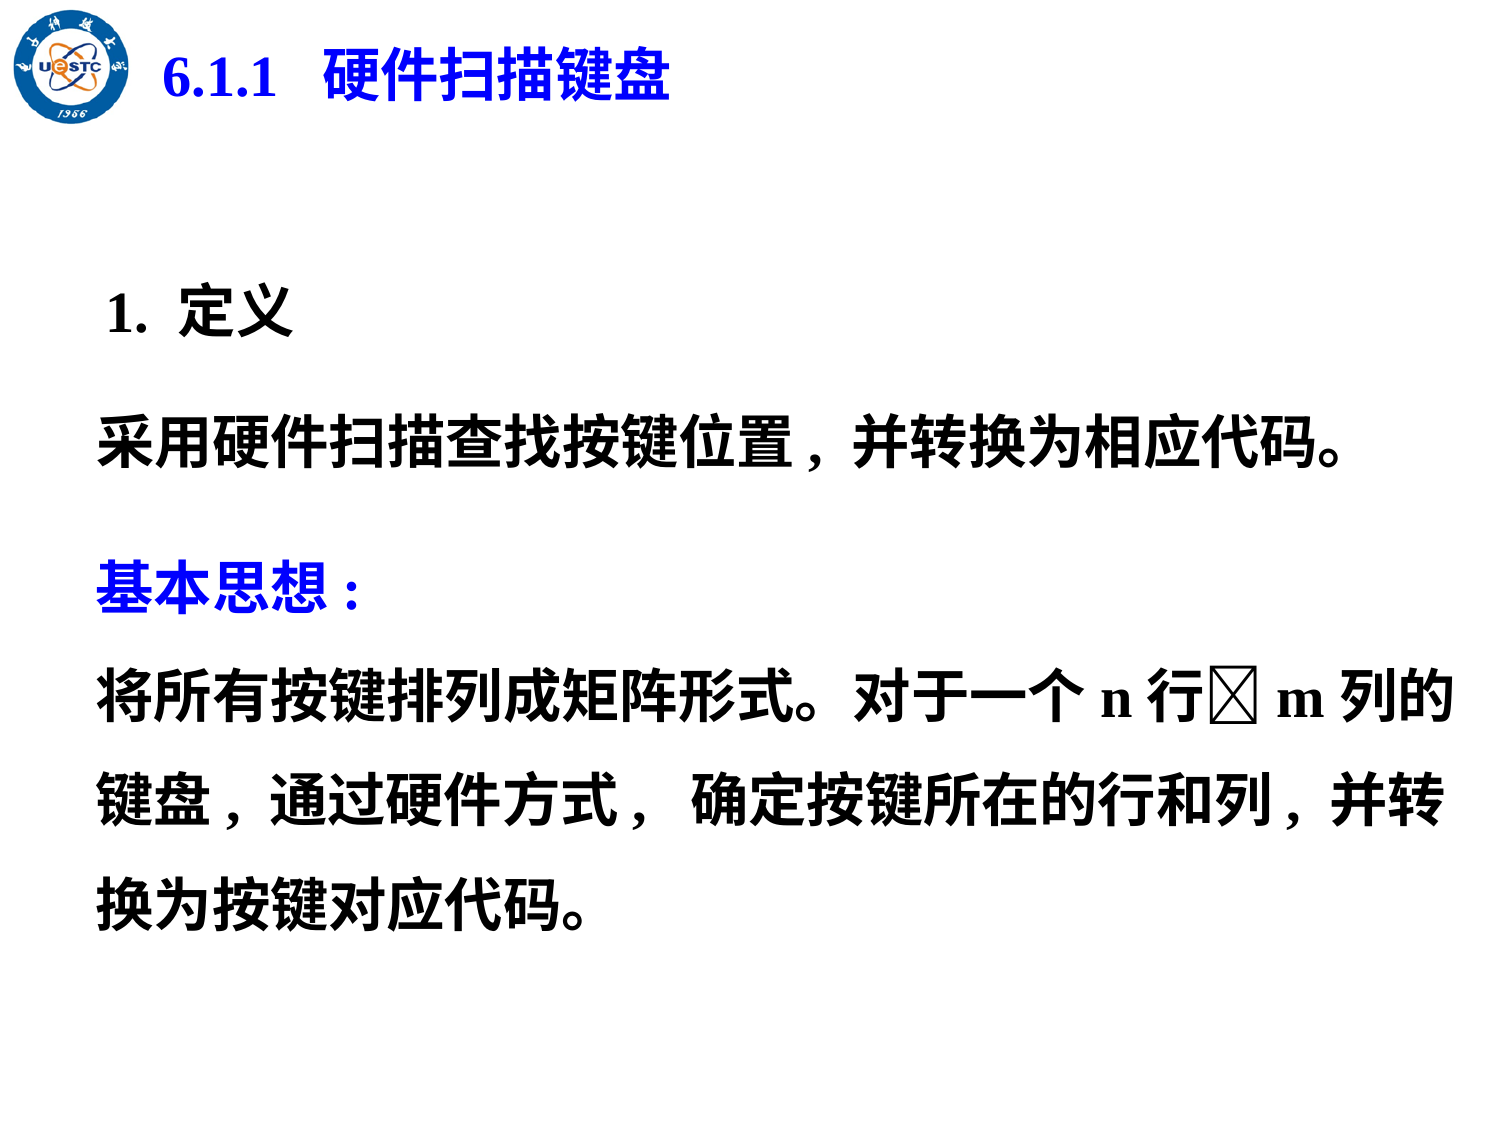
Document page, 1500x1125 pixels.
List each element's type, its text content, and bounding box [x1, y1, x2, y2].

text_box 6.1.1 硬件扫描键盘 [147, 0, 973, 116]
picture [6, 8, 136, 126]
text_box 采用硬件扫描查找按键位置, 并转换为相应代码。 [81, 363, 1443, 483]
text_box 1. 定义 [90, 231, 362, 352]
text_box 基本思想: 将所有按键排列成矩阵形式。对于一个n行m列的键盘, 通过硬件方式, 确定按键所在的行和列, 并转换为按键对应代码。 [80, 508, 1500, 946]
